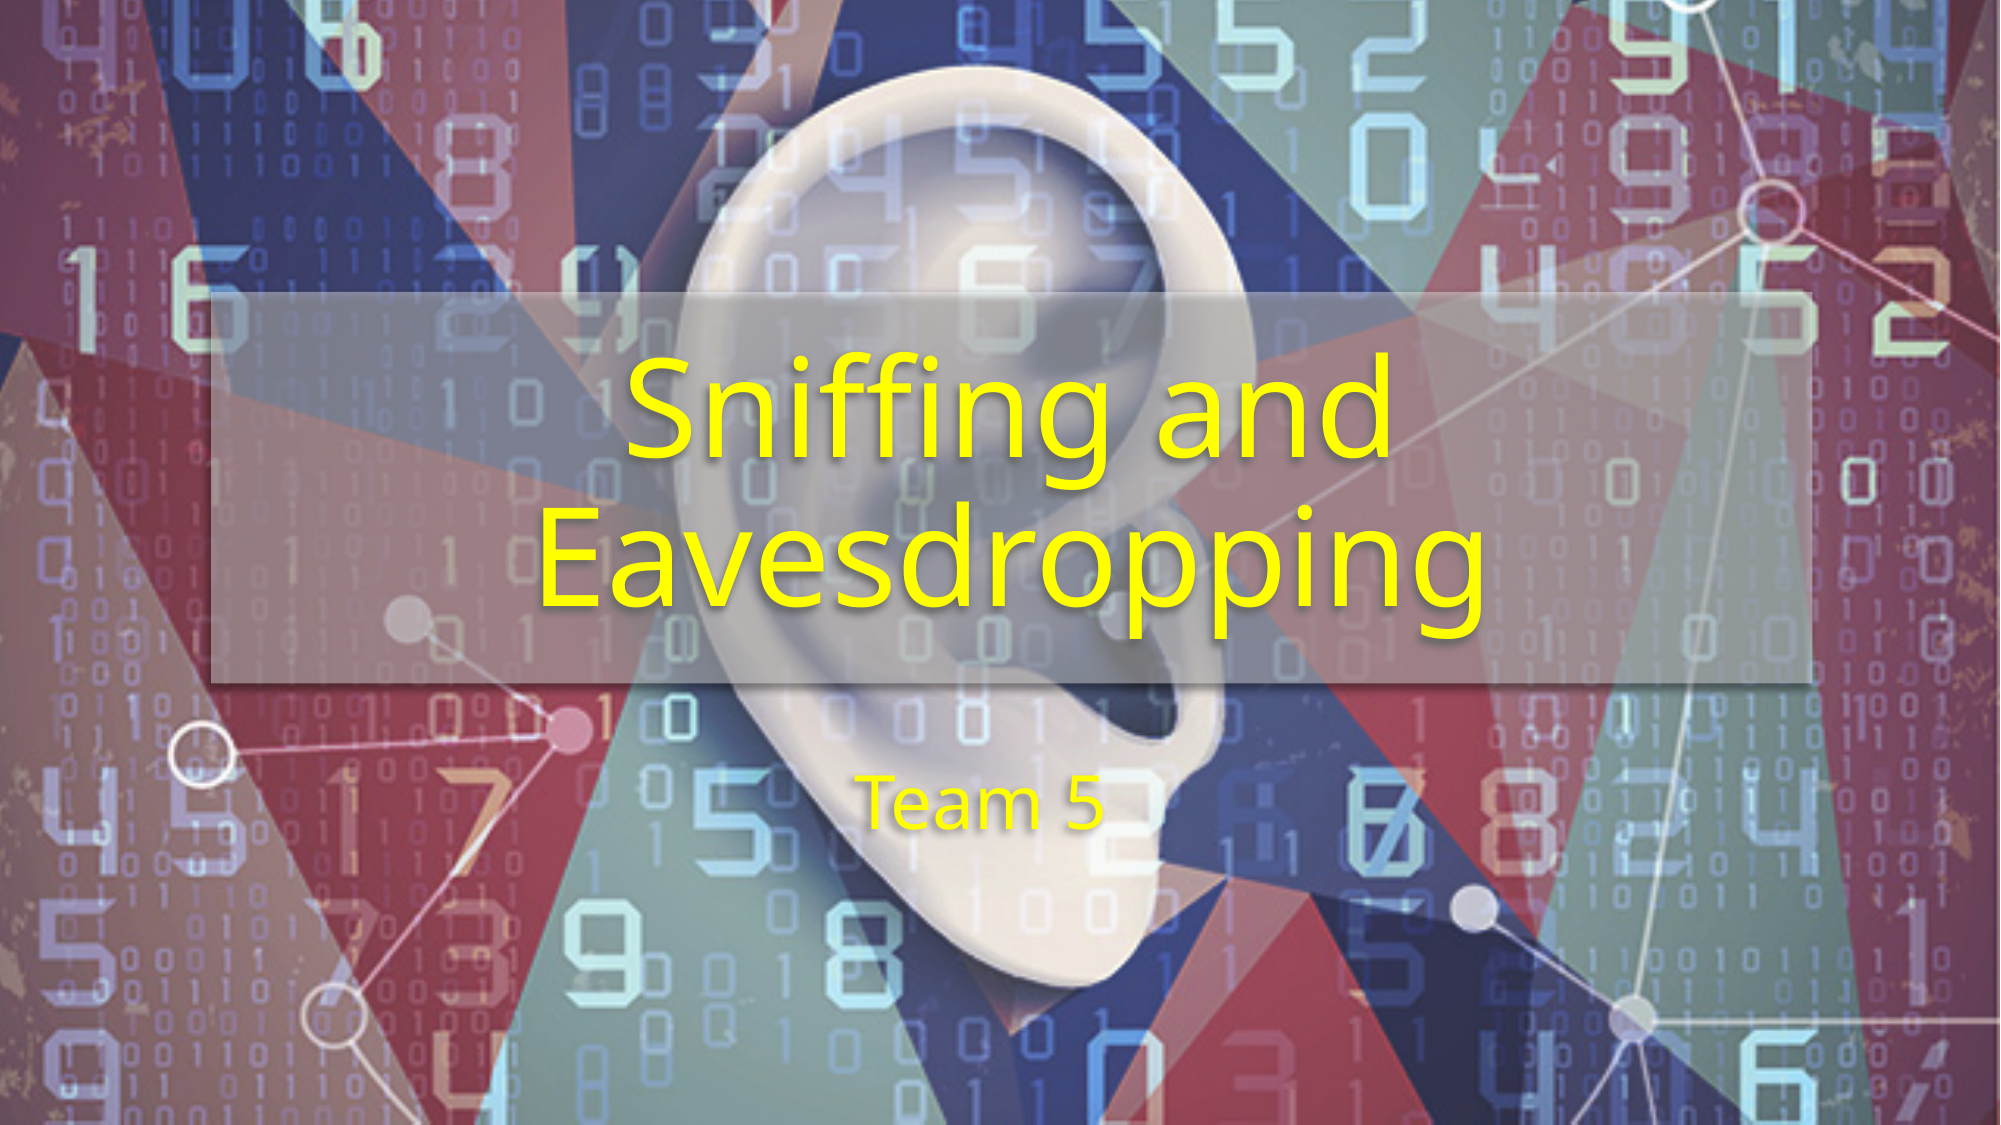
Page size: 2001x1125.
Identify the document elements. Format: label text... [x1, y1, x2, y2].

subtitle Team 5 [230, 756, 1731, 1029]
title Sniffing and Eavesdropping [211, 291, 1813, 684]
